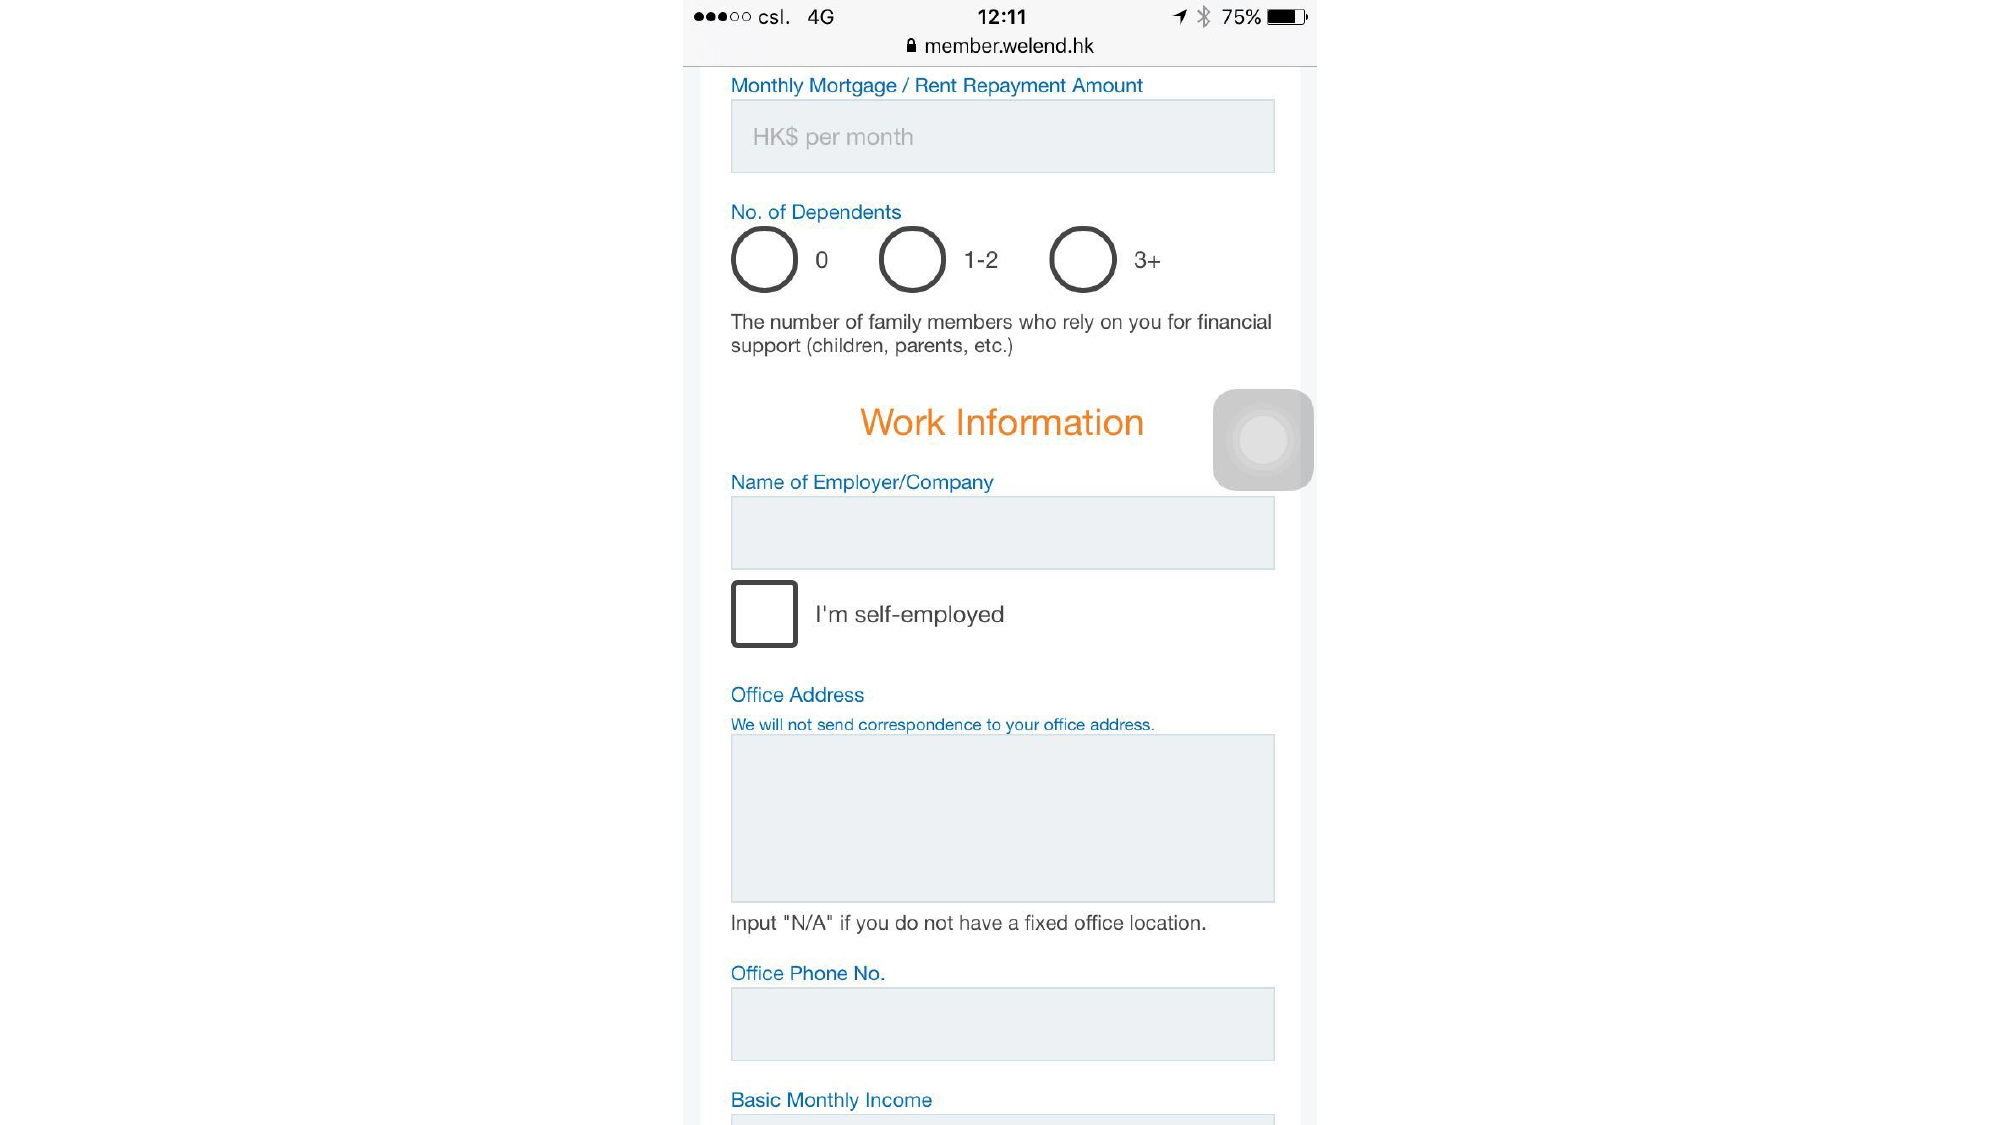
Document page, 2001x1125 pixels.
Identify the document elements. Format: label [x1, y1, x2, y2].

picture [683, 0, 1317, 1125]
